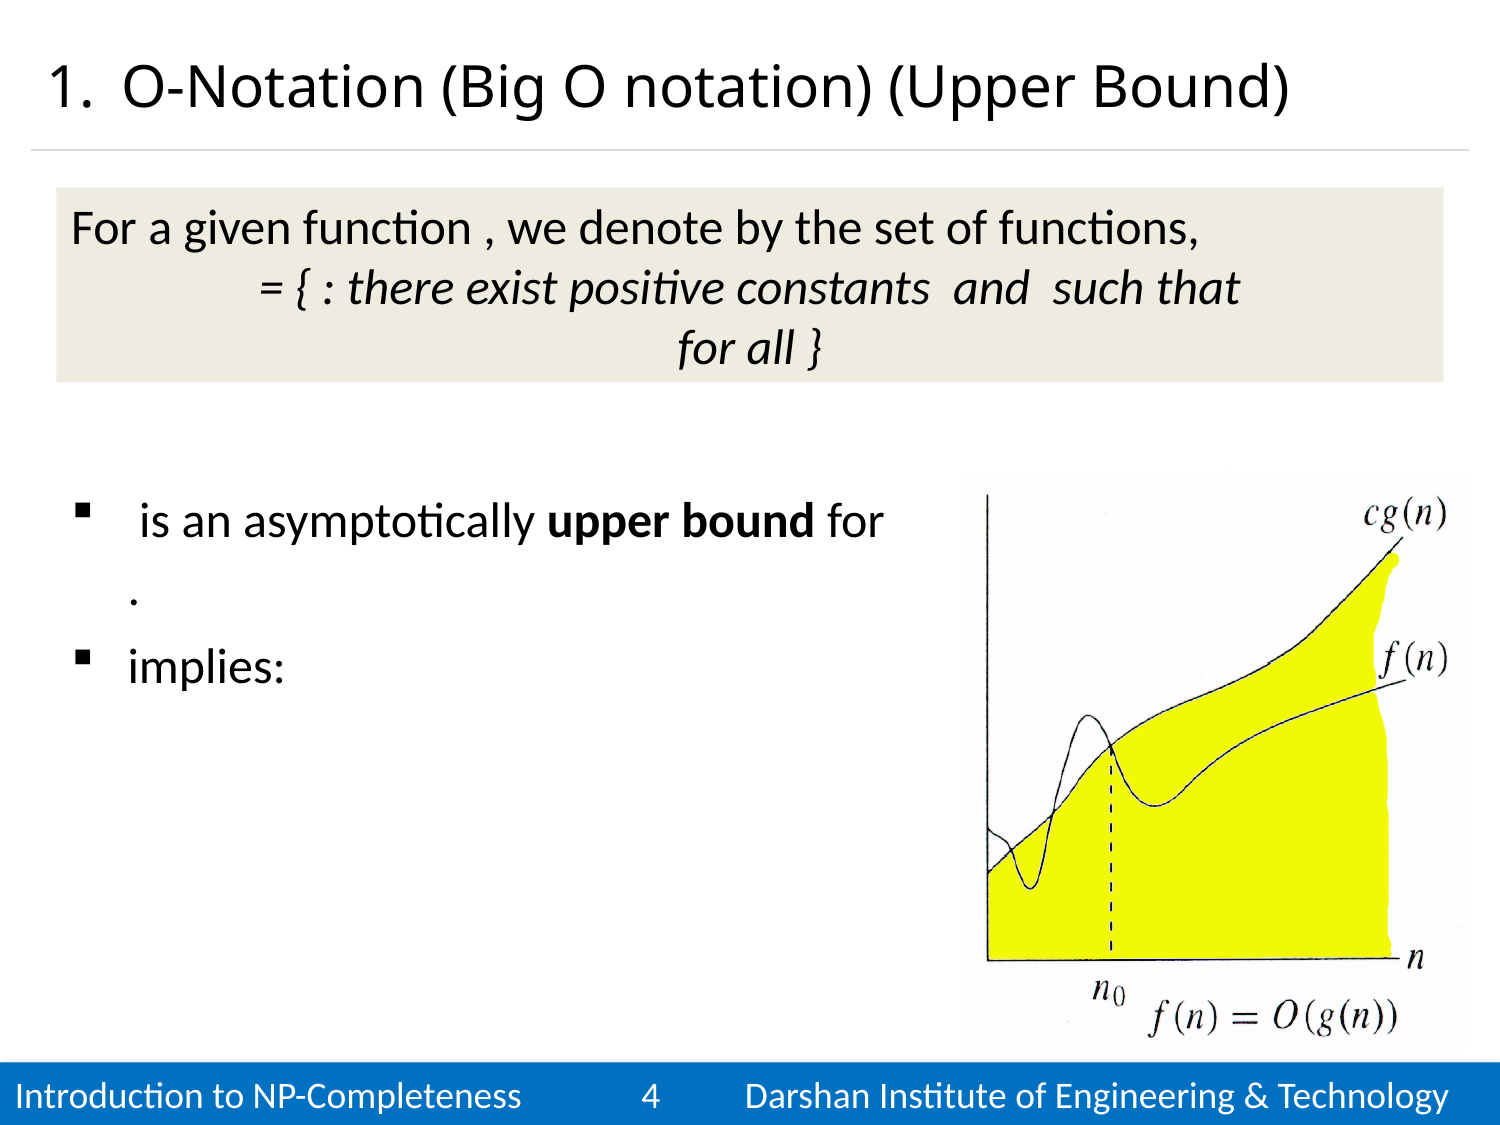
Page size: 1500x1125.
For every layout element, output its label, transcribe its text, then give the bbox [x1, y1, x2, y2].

title O-Notation (Big O notation) (Upper Bound) [31, 17, 1469, 150]
picture [962, 470, 1469, 1051]
